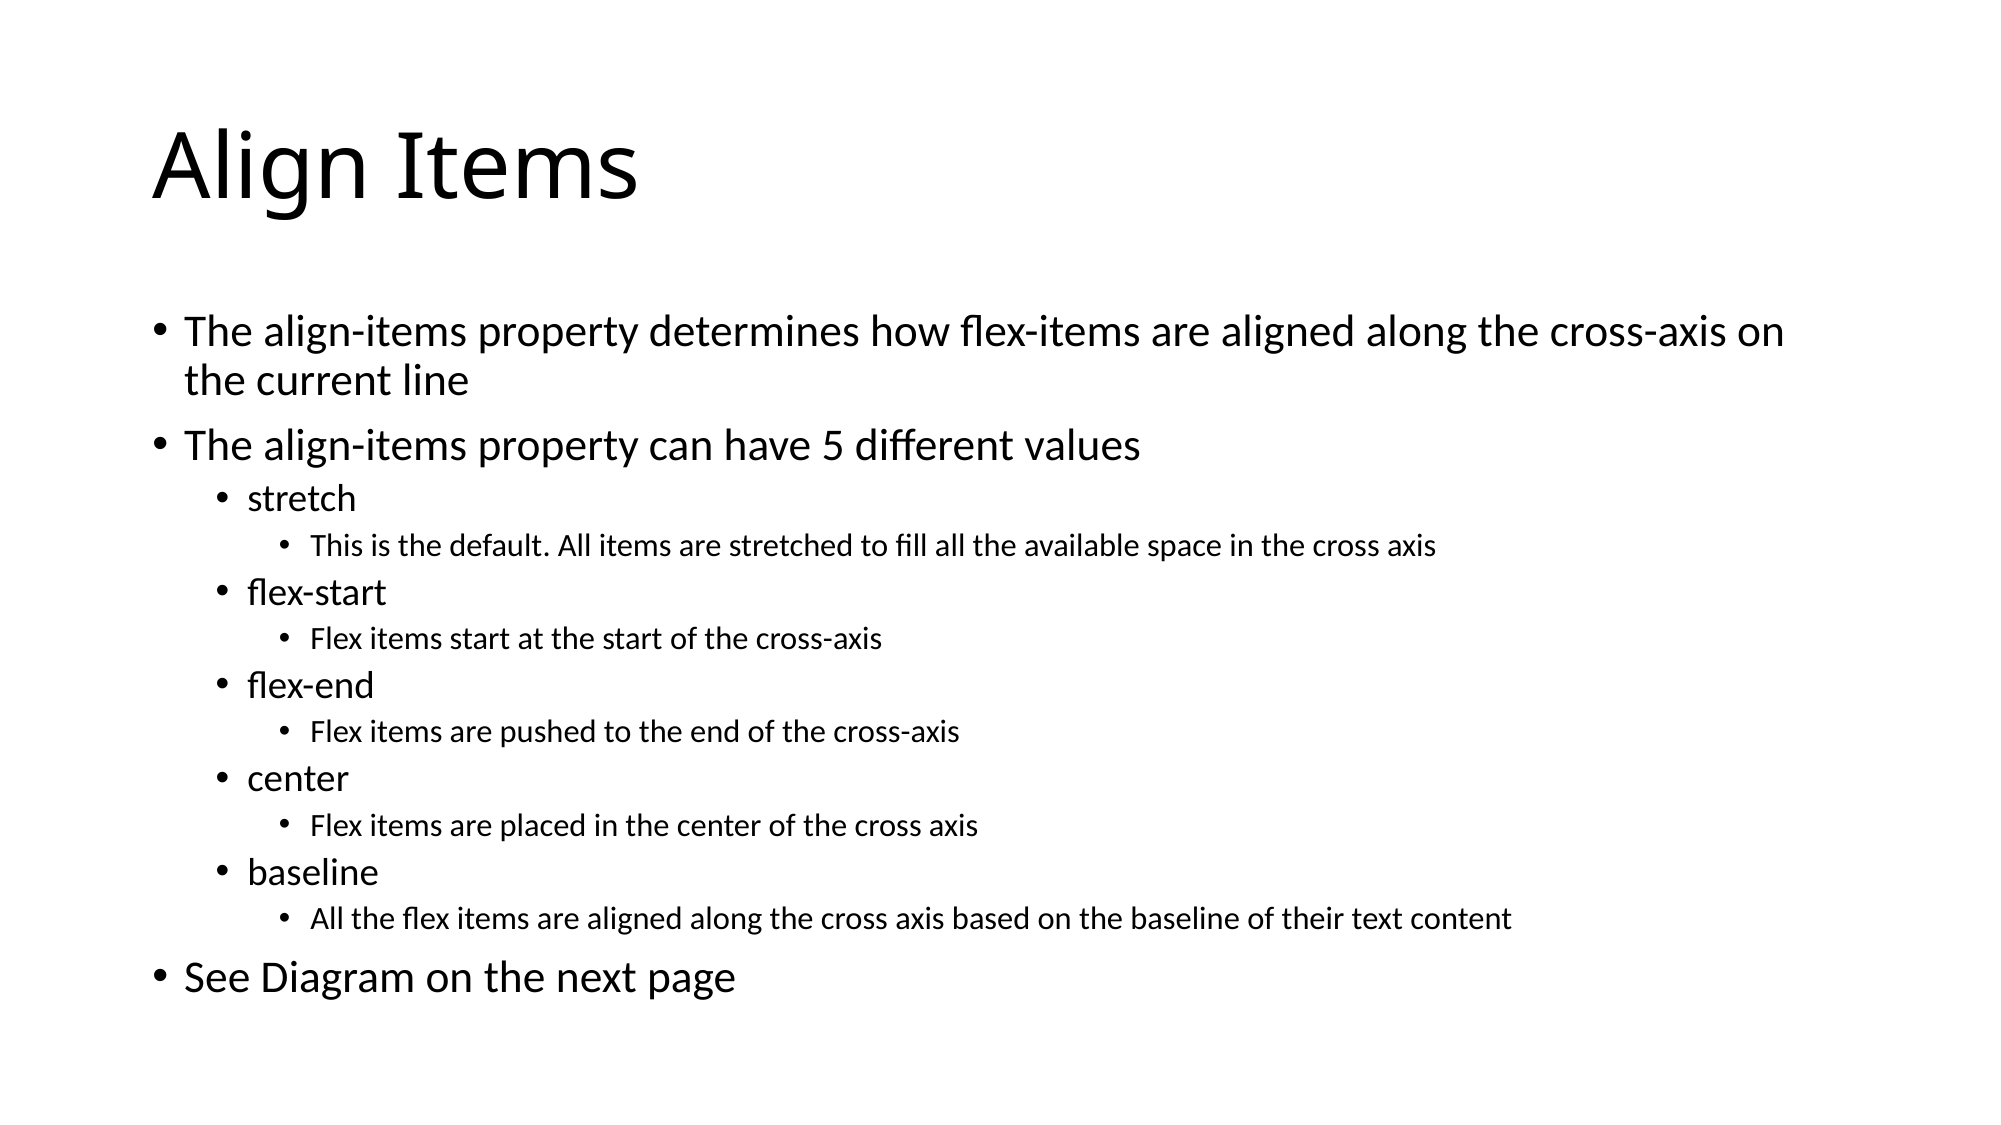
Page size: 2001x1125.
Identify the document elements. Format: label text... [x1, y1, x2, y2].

list The align-items property determines how flex-items are aligned along the cross-axis on the current line The align-items property can have 5 different values stretch This is the default. All items are stretched to fill all the available space in the cross axis flex-start Flex items start at the start of the cross-axis flex-end Flex items are pushed to the end of the cross-axis center Flex items are placed in the center of the cross axis baseline All the flex items are aligned along the cross axis based on the baseline of their text content See Diagram on the next page [137, 299, 1863, 1014]
title Align Items [137, 59, 1863, 278]
